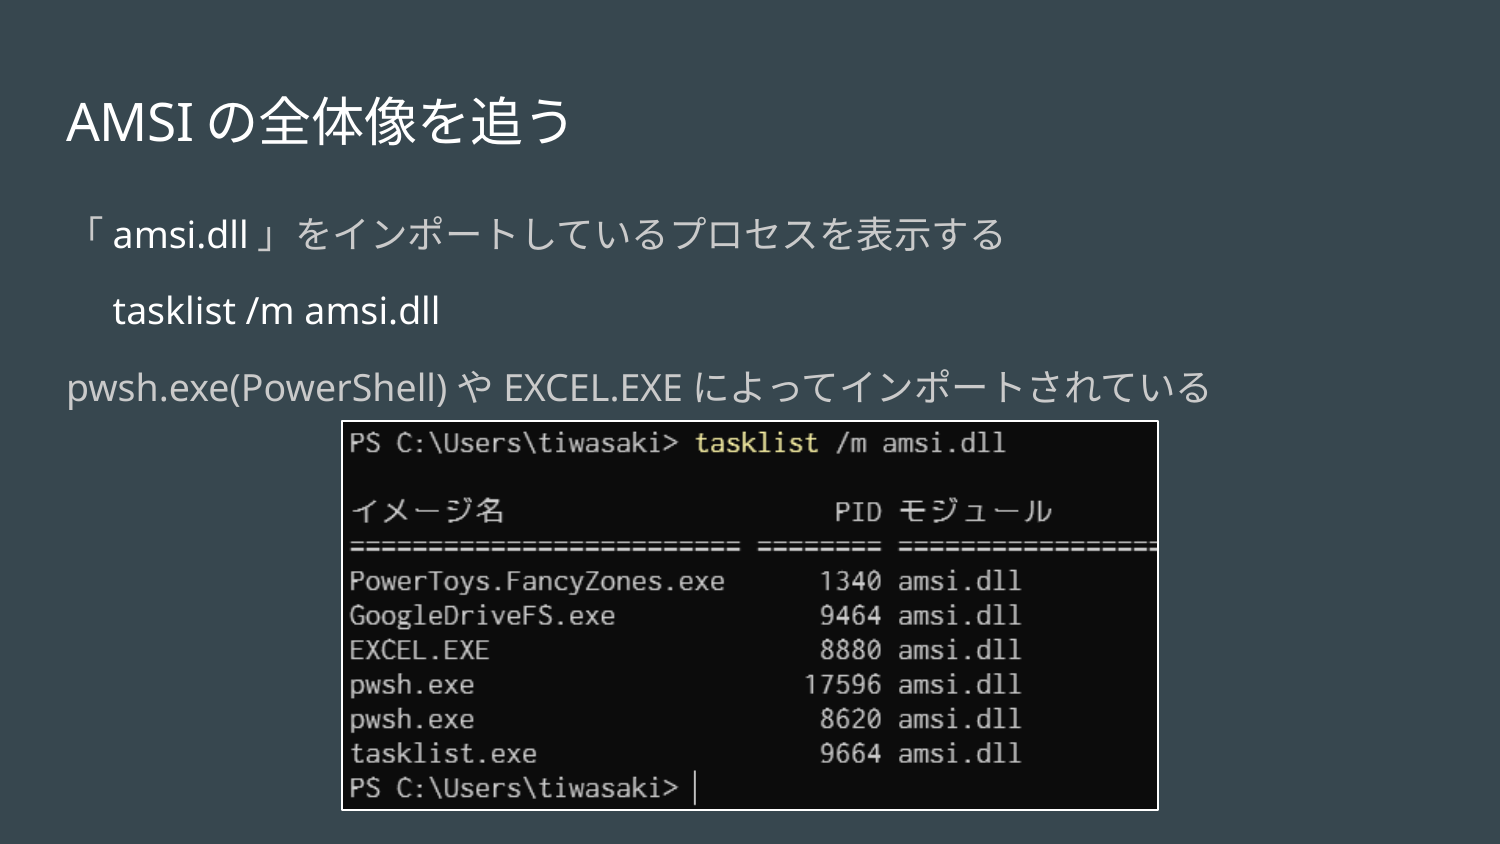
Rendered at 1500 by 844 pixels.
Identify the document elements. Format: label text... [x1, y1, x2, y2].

list 「amsi.dll」をインポートしているプロセスを表示する tasklist /m amsi.dll pwsh.exe(PowerShell)やEXCEL.EXEによってインポートされている [51, 189, 1449, 750]
picture [342, 421, 1158, 810]
title AMSIの全体像を追う [51, 72, 1449, 167]
